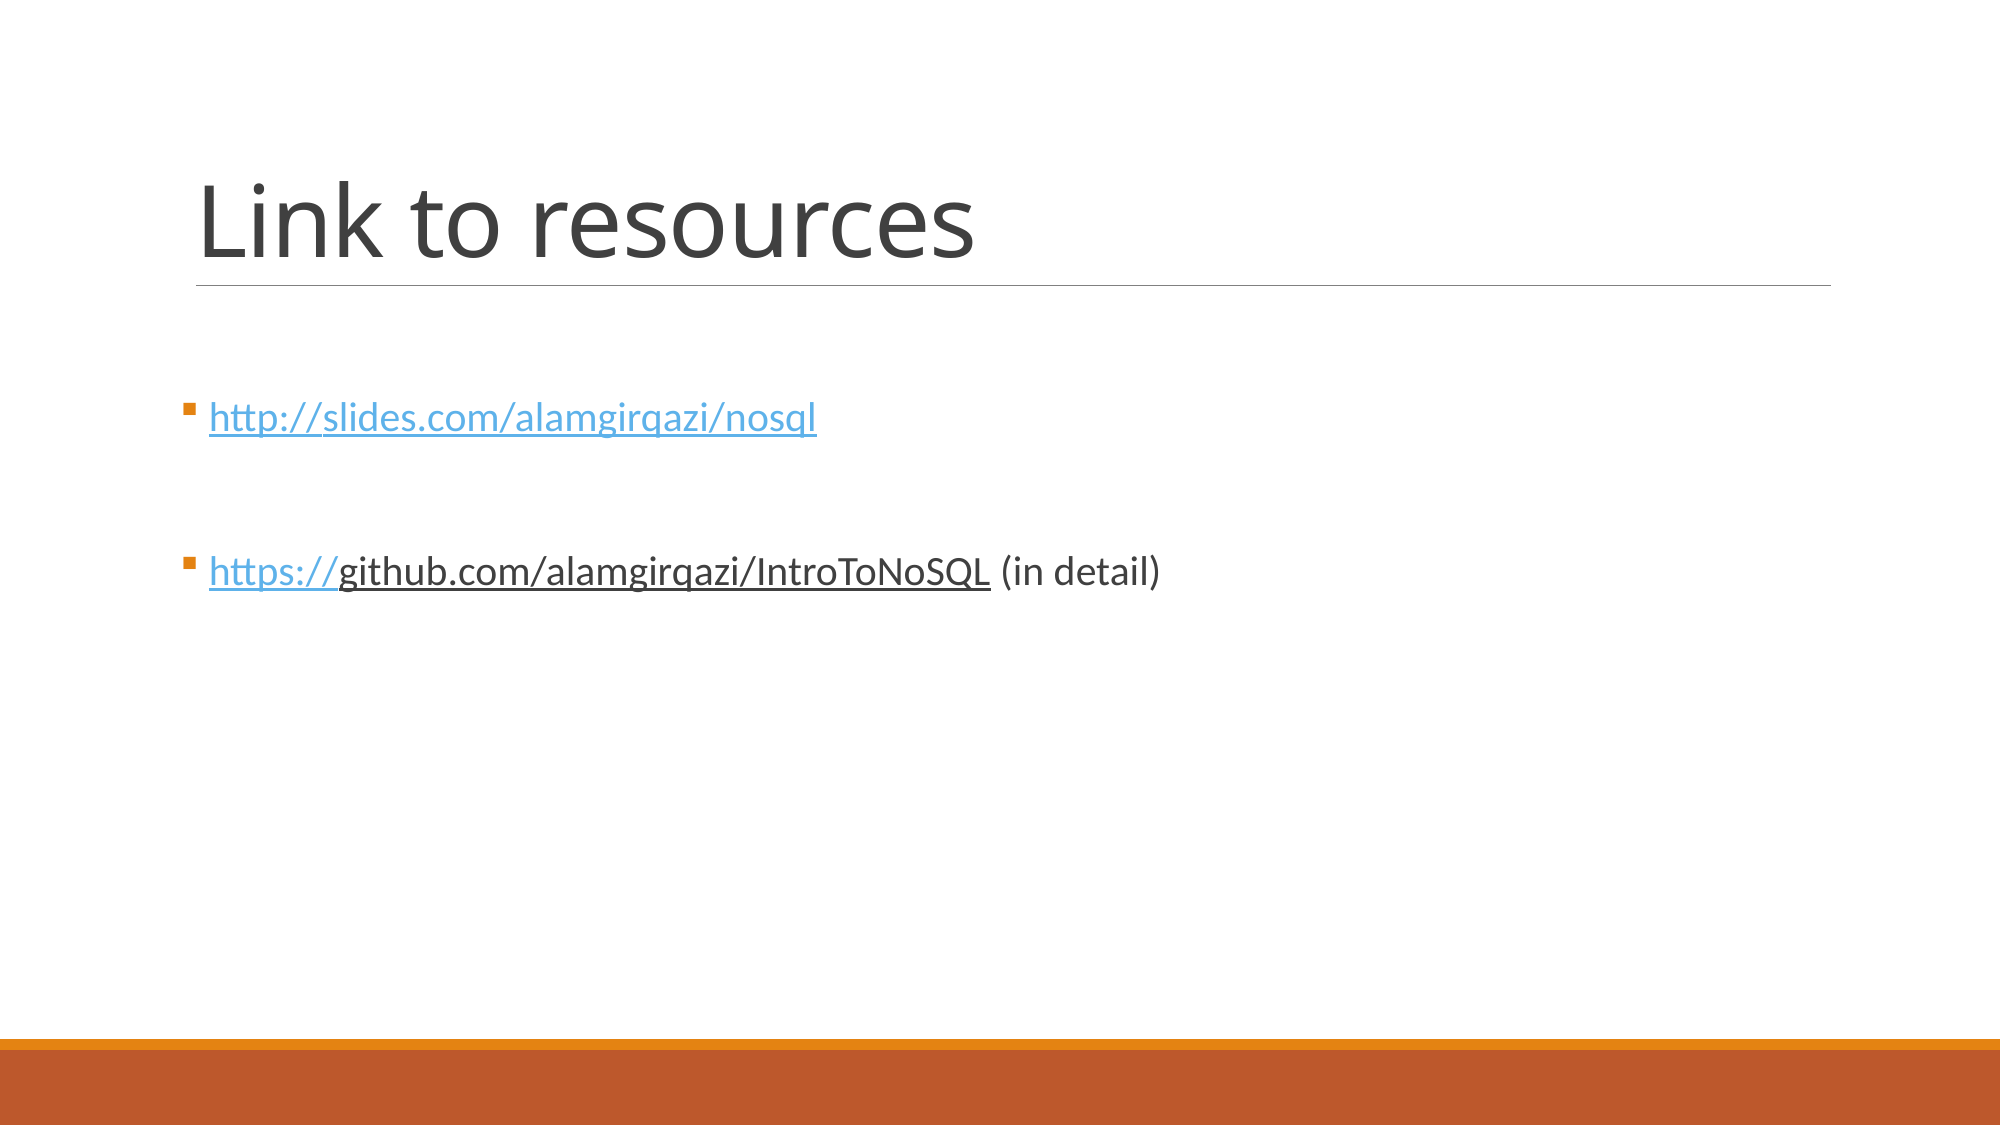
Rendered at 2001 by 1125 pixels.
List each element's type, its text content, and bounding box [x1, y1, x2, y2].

title Link to resources [180, 47, 1830, 285]
list http://slides.com/alamgirqazi/nosql https://github.com/alamgirqazi/IntroToNoSQL (in detail) [180, 307, 1850, 945]
